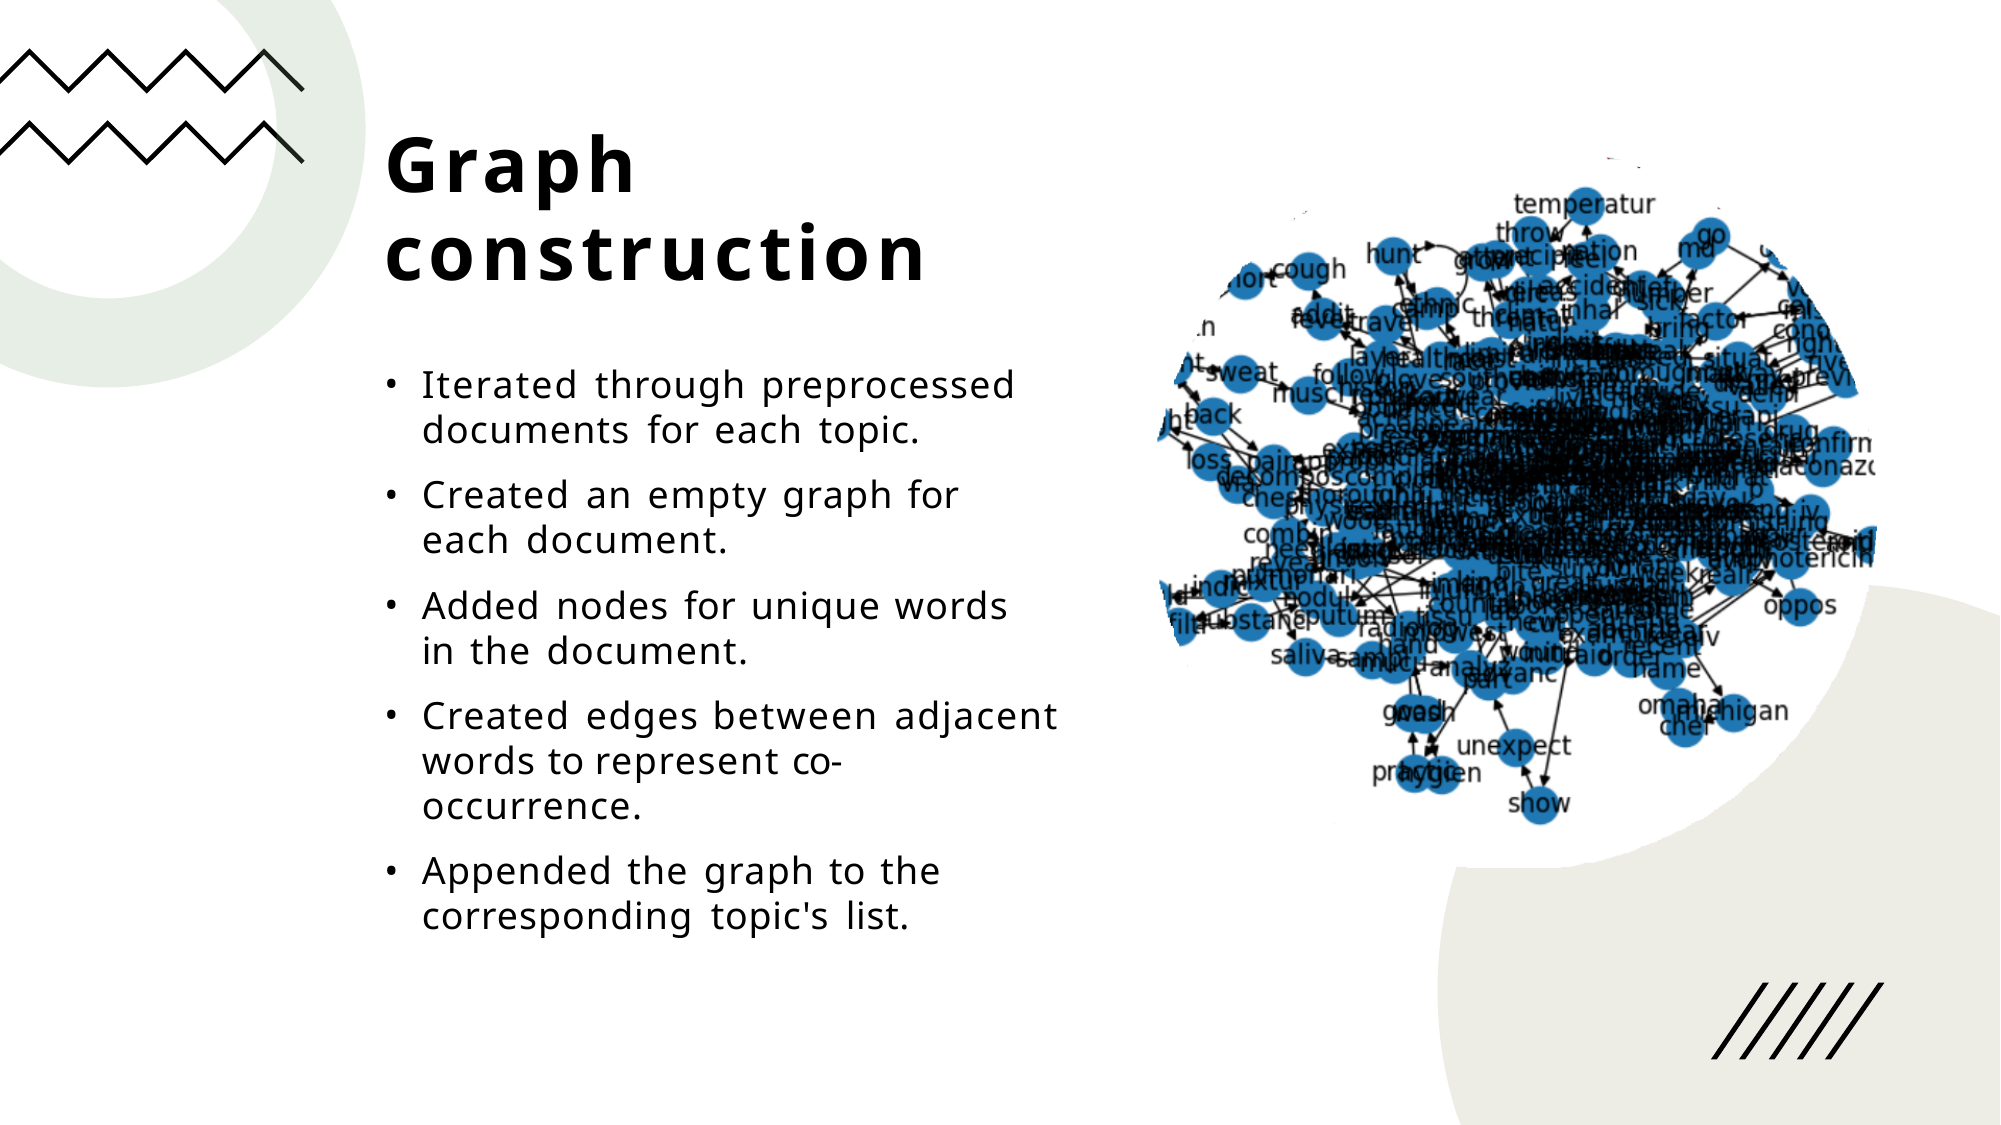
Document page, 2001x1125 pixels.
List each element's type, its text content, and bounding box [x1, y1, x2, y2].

title Graph construction [382, 111, 928, 308]
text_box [0, 0, 366, 388]
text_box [1151, 141, 2000, 1125]
text_box Iterated through preprocessed documents for each topic. Created an empty graph for each document. Added nodes for unique words in the document. Created edges between adjacent words to represent co- occurrence. Appended the graph to the corresponding topic's list. [382, 358, 1078, 938]
